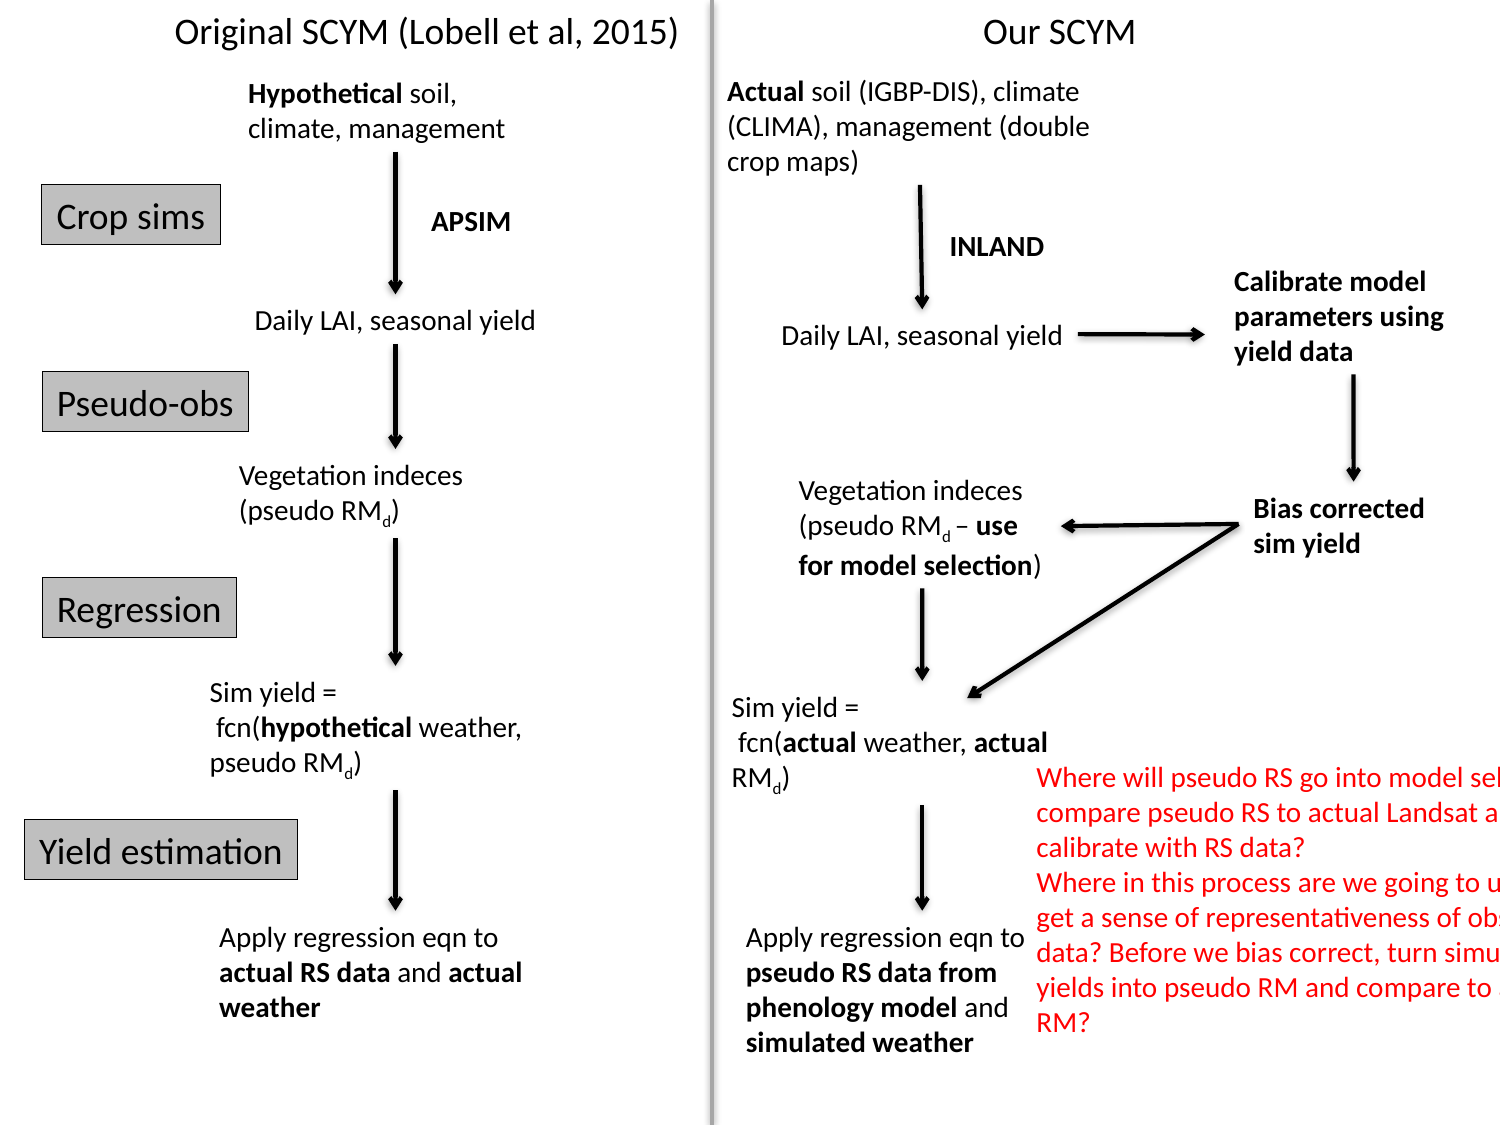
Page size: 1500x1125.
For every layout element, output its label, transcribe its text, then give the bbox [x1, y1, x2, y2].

text_box Actual soil (IGBP-DIS), climate (CLIMA), management (double crop maps) [720, 65, 1128, 185]
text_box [966, 524, 1239, 699]
text_box Calibrate model parameters using yield data [1219, 254, 1488, 375]
text_box Daily LAI, seasonal yield [766, 309, 1078, 359]
text_box APSIM [416, 195, 527, 246]
text_box Pseudo-obs [42, 371, 249, 432]
text_box Bias corrected sim yield [1238, 481, 1469, 567]
text_box Sim yield = fcn(hypothetical weather, pseudo RMd) [194, 665, 597, 791]
text_box Our SCYM [968, 0, 1152, 60]
text_box Daily LAI, seasonal yield [239, 294, 552, 344]
text_box Hypothetical soil, climate, management [233, 66, 558, 152]
text_box Original SCYM (Lobell et al, 2015) [159, 0, 695, 60]
text_box Yield estimation [24, 819, 298, 880]
text_box Apply regression eqn to actual RS data and actual weather [204, 910, 587, 1031]
text_box Crop sims [41, 184, 221, 245]
text_box INLAND [934, 220, 1060, 270]
text_box Sim yield = fcn(actual weather, actual RMd) [720, 680, 1128, 806]
text_box Regression [42, 577, 237, 638]
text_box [919, 186, 923, 310]
text_box Vegetation indeces (pseudo RMd) [223, 448, 567, 539]
text_box Where will pseudo RS go into model selection – compare pseudo RS to actual Landsat and calibrate with RS data? Where in this process are we going to use LAI to get a sense of representativeness of obs yield data? Before we bias correct, turn simulated yields into pseudo RM and compare to actual RM? [1021, 751, 1500, 1046]
text_box Apply regression eqn to pseudo RS data from phenology model and simulated weather [731, 910, 1114, 1066]
text_box Vegetation indeces (pseudo RMd – use for model selection) [783, 463, 1061, 589]
